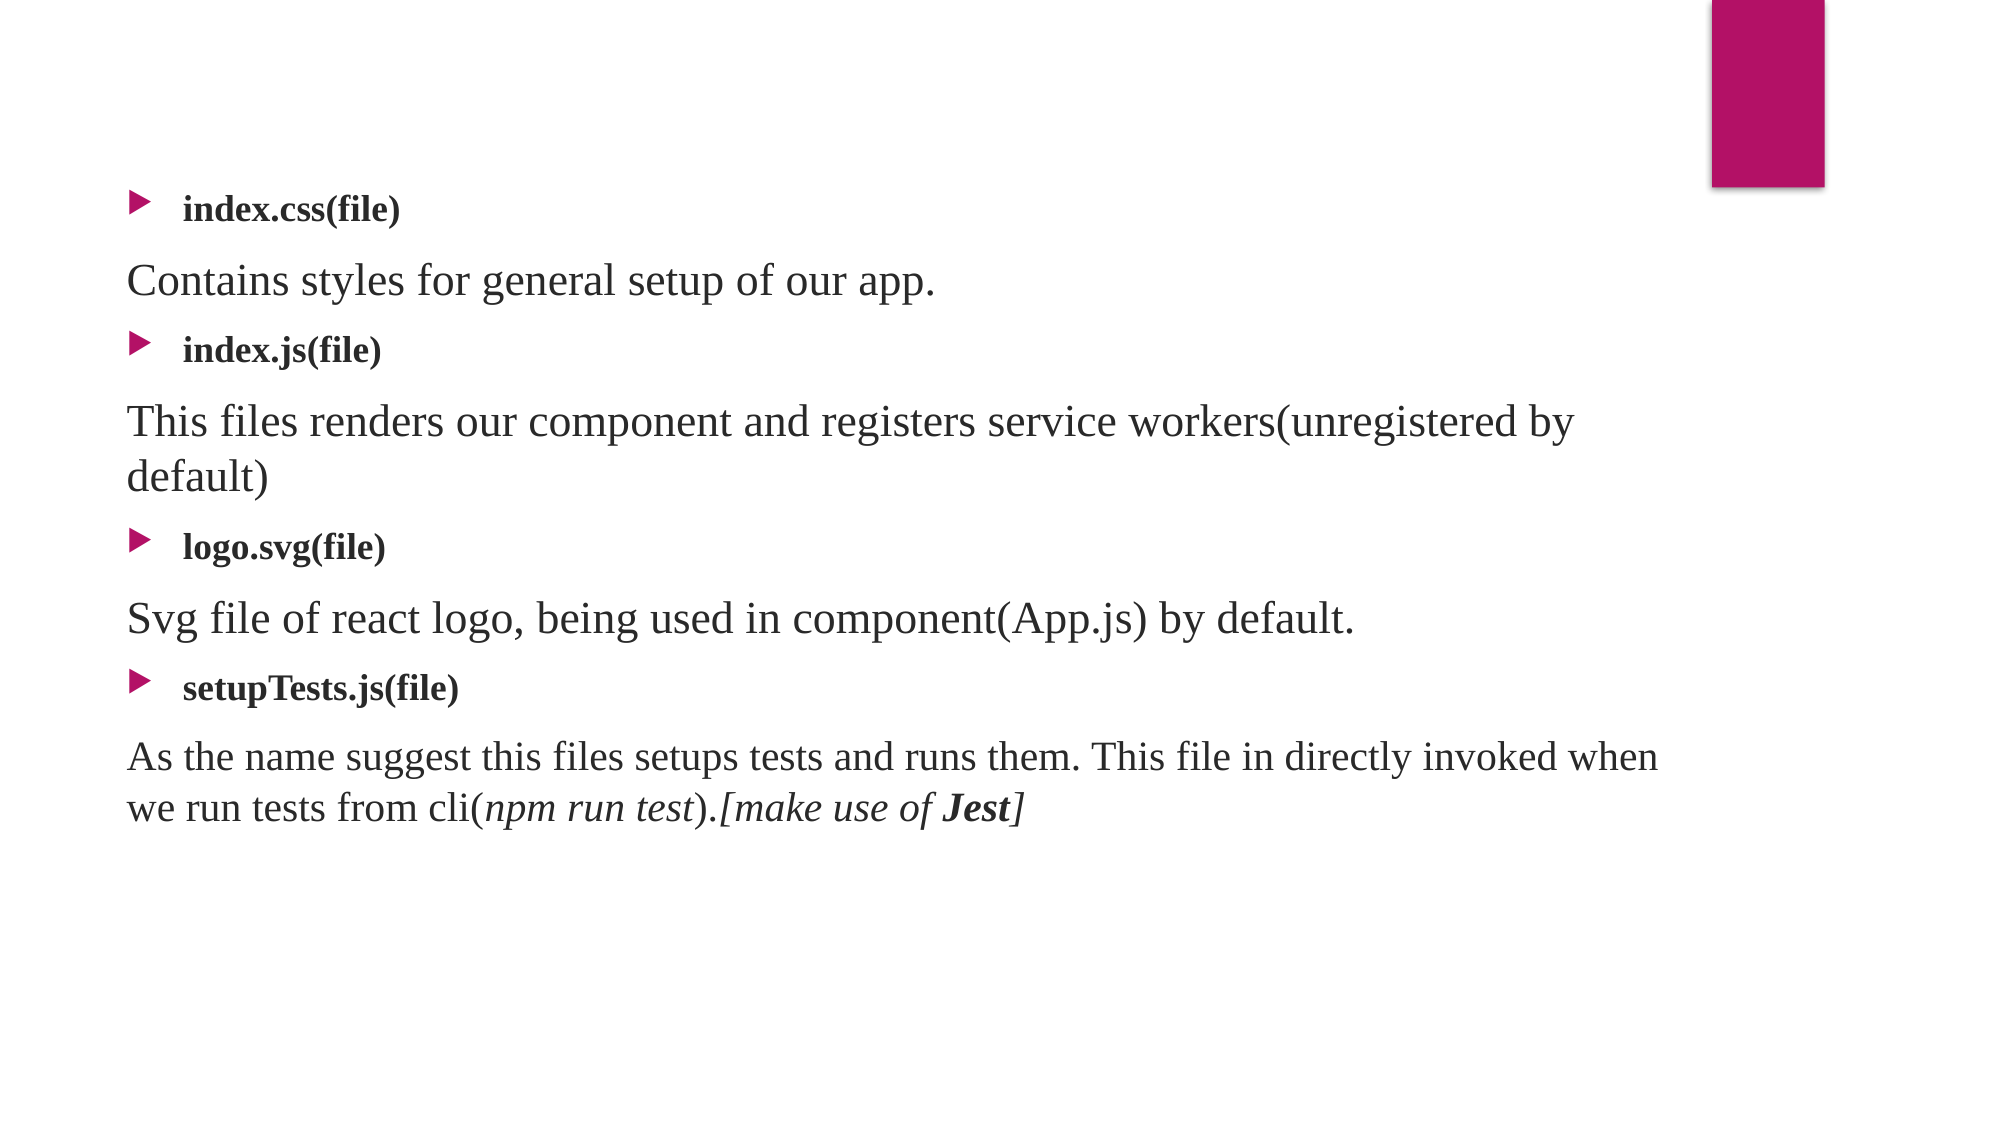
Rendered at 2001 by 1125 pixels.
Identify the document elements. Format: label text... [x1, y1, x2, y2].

list index.css(file) Contains styles for general setup of our app. index.js(file) This files renders our component and registers service workers(unregistered by default) logo.svg(file) Svg file of react logo, being used in component(App.js) by default. setupTests.js(file) As the name suggest this files setups tests and runs them. This file in directly invoked when we run tests from cli(npm run test).[make use of Jest] [111, 176, 1725, 1014]
